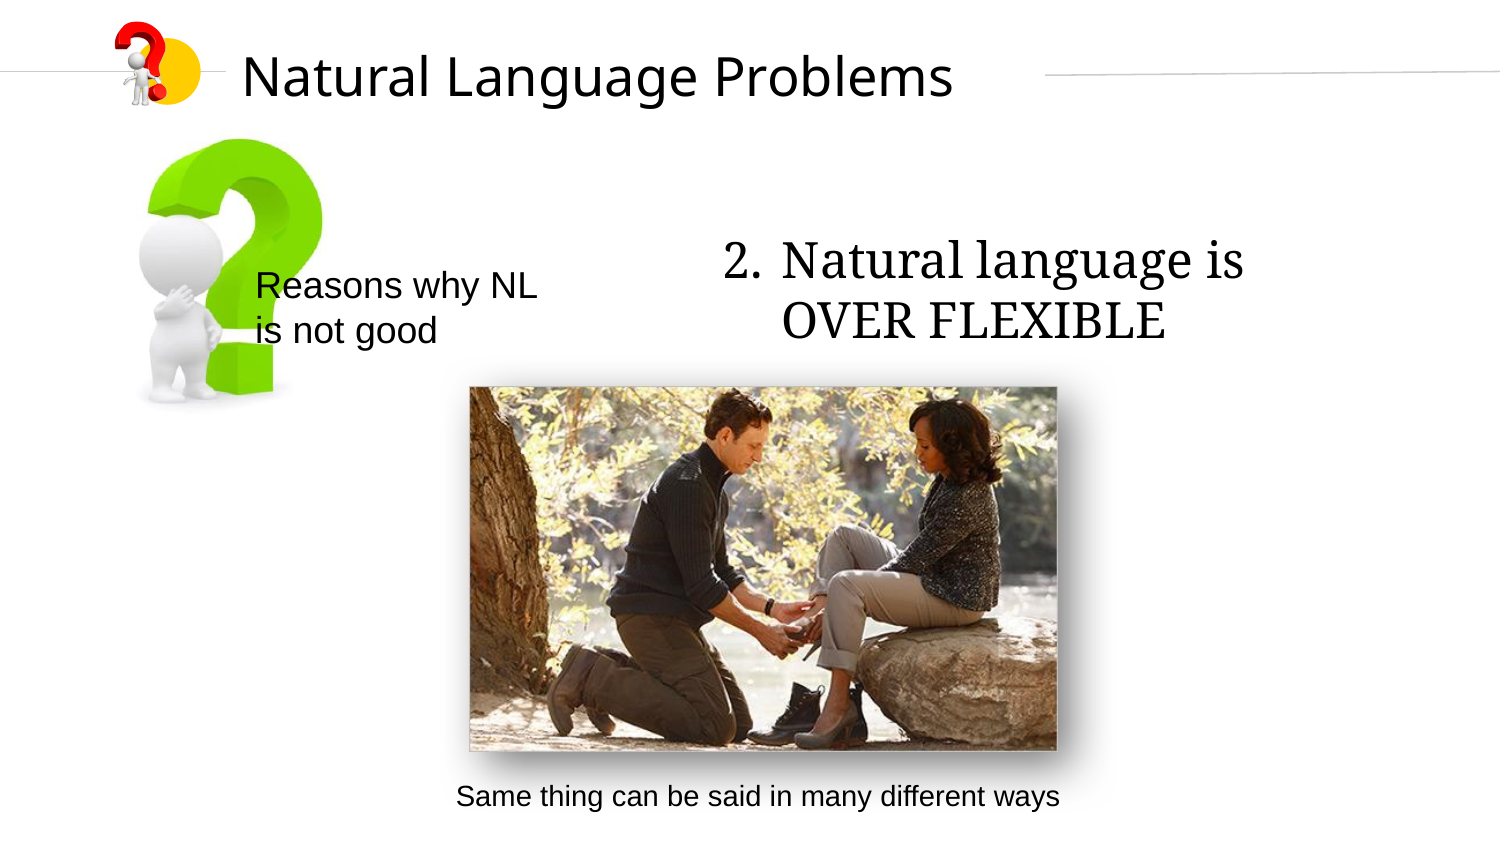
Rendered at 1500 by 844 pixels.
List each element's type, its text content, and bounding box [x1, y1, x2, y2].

text_box 2. Natural language is OVER FLEXIBLE [702, 238, 1372, 339]
picture [84, 116, 369, 427]
picture [469, 386, 1058, 752]
title Natural Language Problems [226, 39, 1026, 111]
picture [99, 19, 186, 106]
text_box Same thing can be said in many different ways [344, 774, 1173, 821]
text_box Reasons why NL is not good [373, 253, 569, 359]
